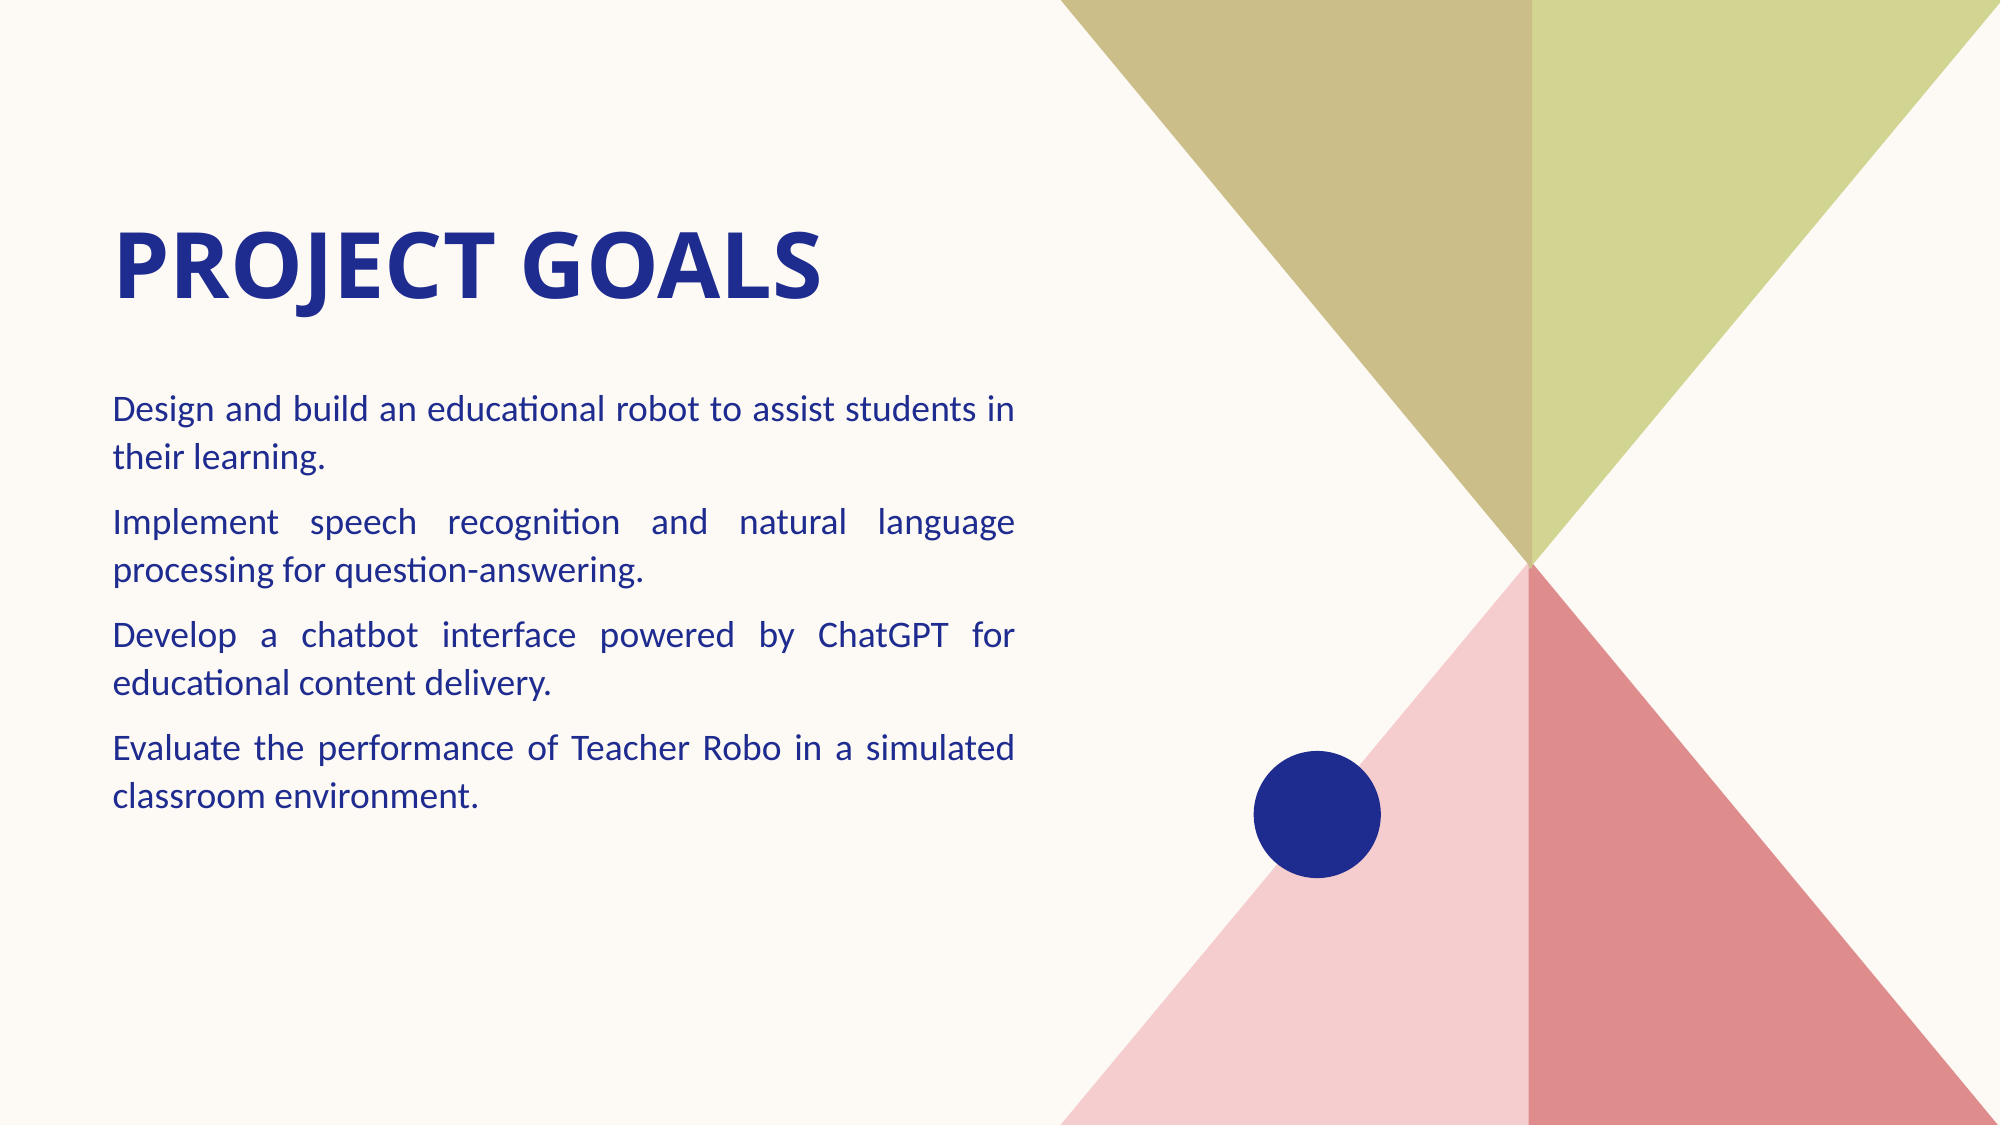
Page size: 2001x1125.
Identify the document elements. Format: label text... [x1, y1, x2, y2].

list Design and build an educational robot to assist students in their learning. Implement speech recognition and natural language processing for question-answering. Develop a chatbot interface powered by ChatGPT for educational content delivery. Evaluate the performance of Teacher Robo in a simulated classroom environment. [97, 373, 1032, 886]
title PROJECT GOALS [97, 186, 1067, 325]
